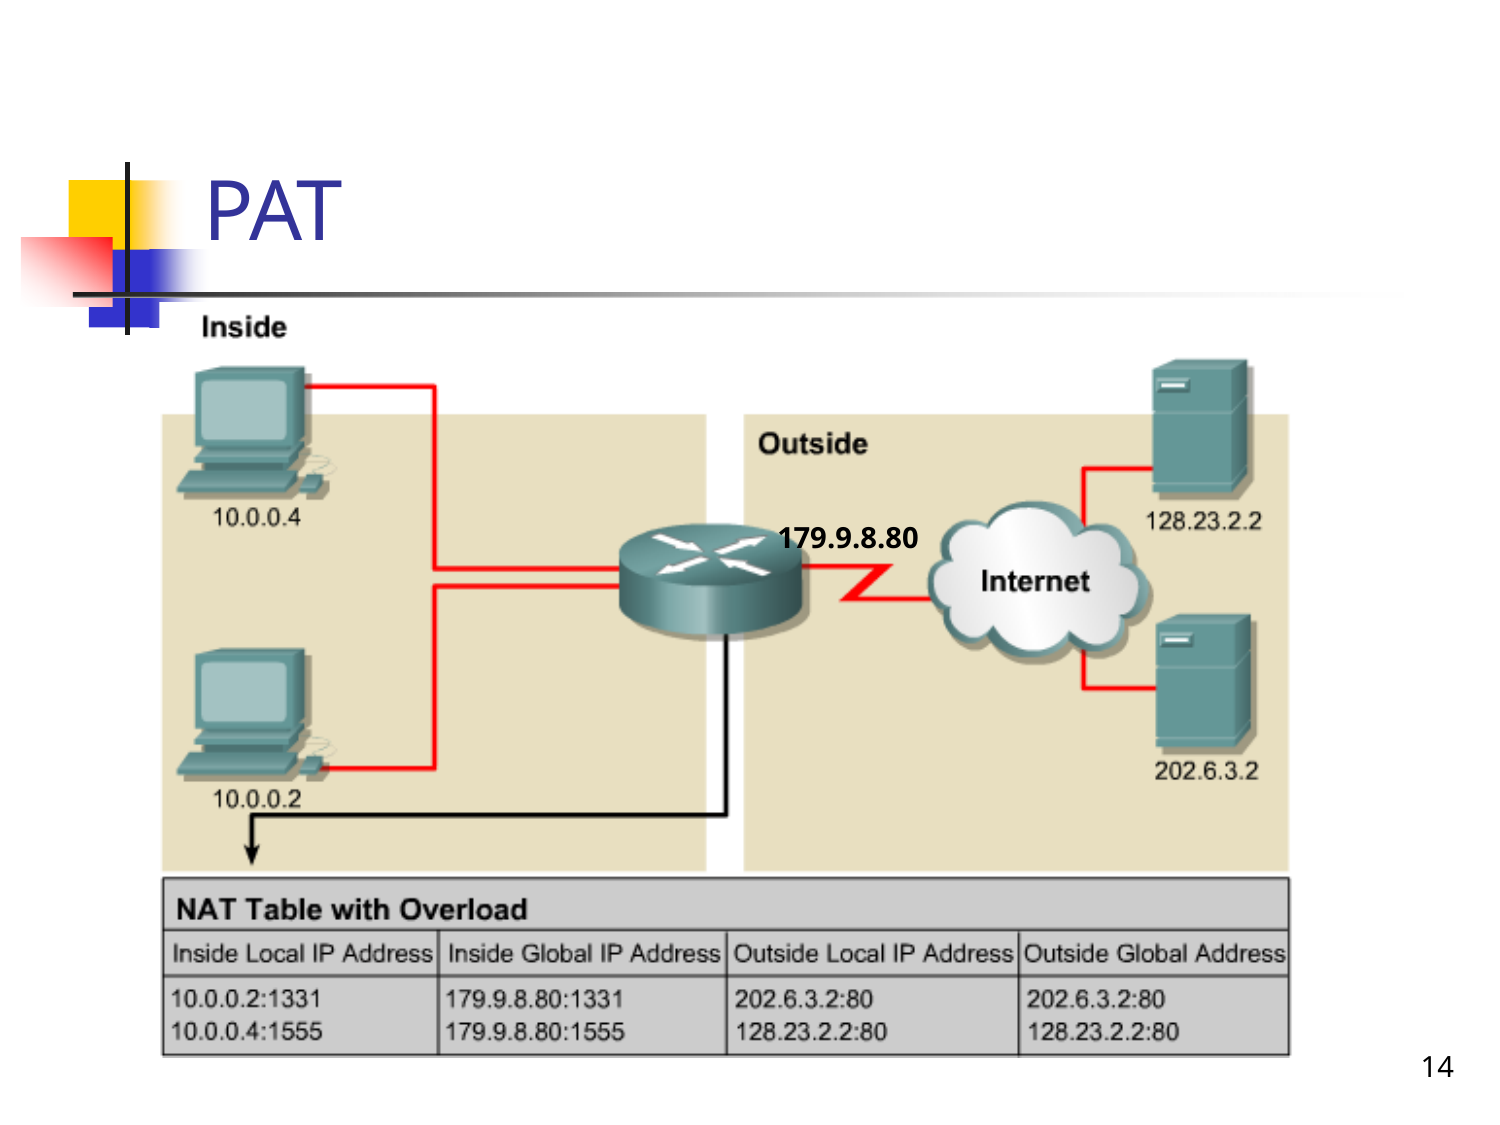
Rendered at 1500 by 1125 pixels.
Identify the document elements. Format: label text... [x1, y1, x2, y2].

text_box 179.9.8.80 [775, 519, 937, 555]
text_box PAT [201, 157, 351, 258]
text_box [159, 302, 1294, 1059]
slide_number 14 [1386, 1056, 1457, 1091]
picture [20, 180, 1423, 328]
